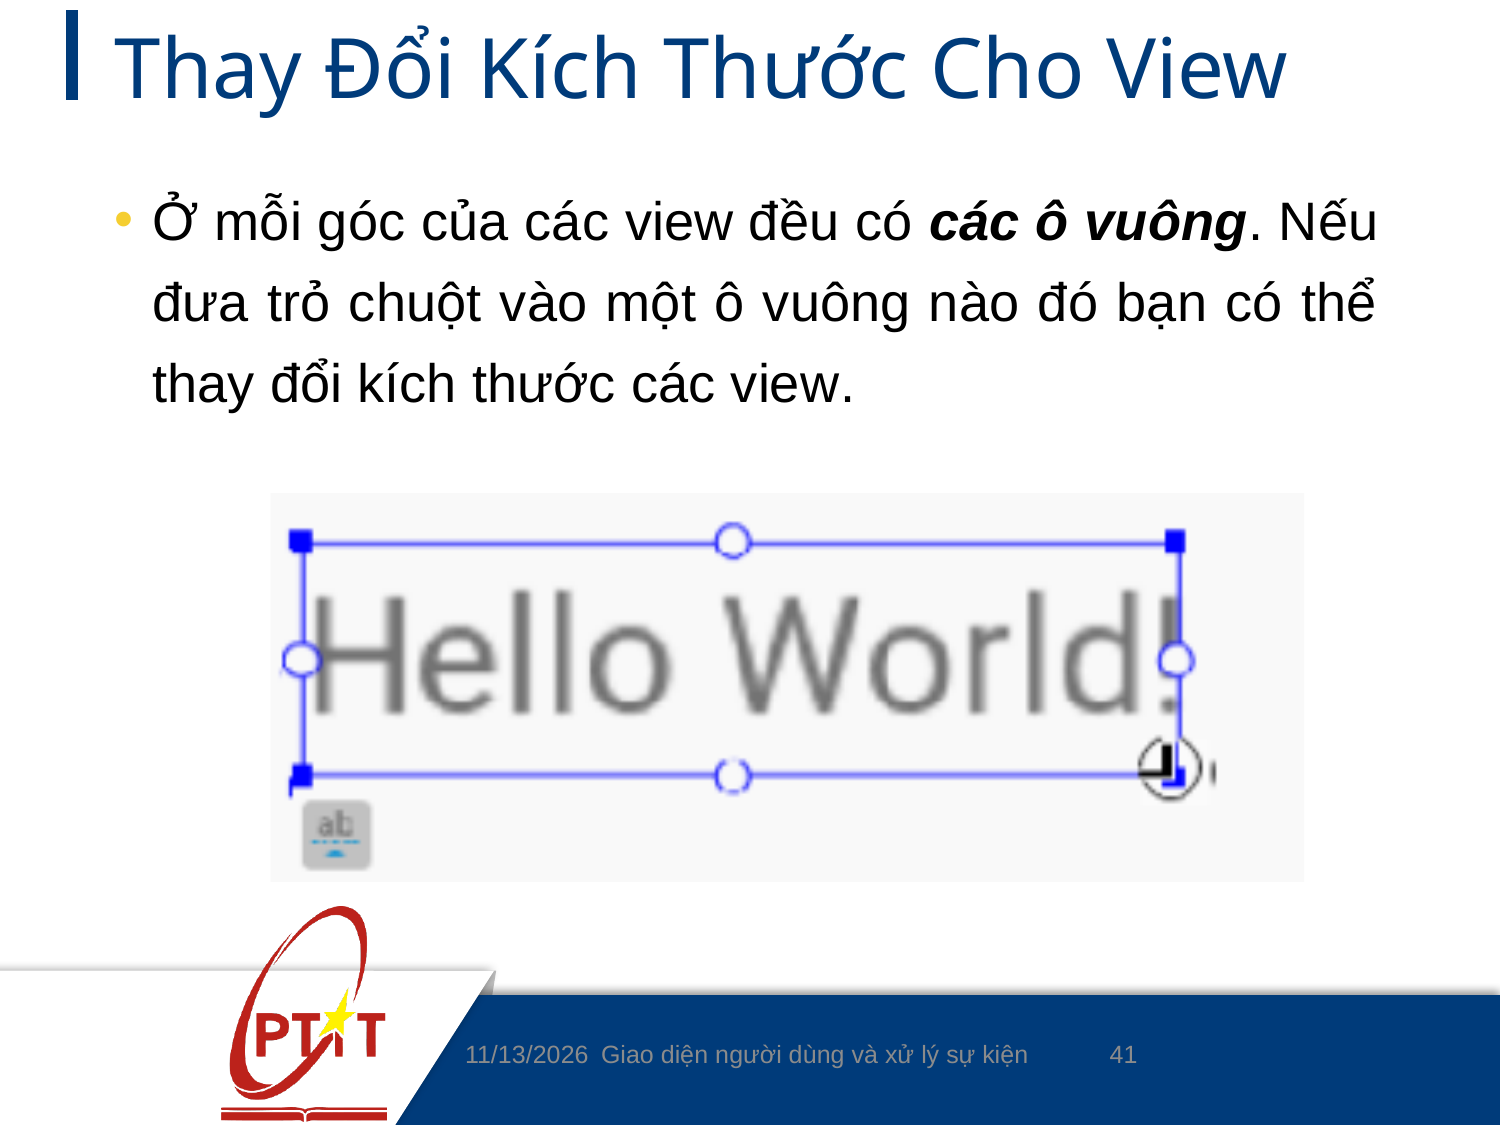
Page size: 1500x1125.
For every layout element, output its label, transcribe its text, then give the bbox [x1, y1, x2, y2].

slide_number 41 [815, 1023, 1153, 1084]
footer Giao diện người dùng và xử lý sự kiện [561, 1023, 815, 1084]
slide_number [450, 1023, 561, 1084]
picture [270, 493, 1305, 882]
picture [221, 906, 387, 1122]
title Thay Đổi Kích Thước Cho View [99, 5, 1394, 138]
list Ở mỗi góc của các view đều có các ô vuông. Nếu đưa trỏ chuột vào một ô vuông nào đó bạn có thể thay đổi kích thước các view. [99, 162, 1394, 882]
